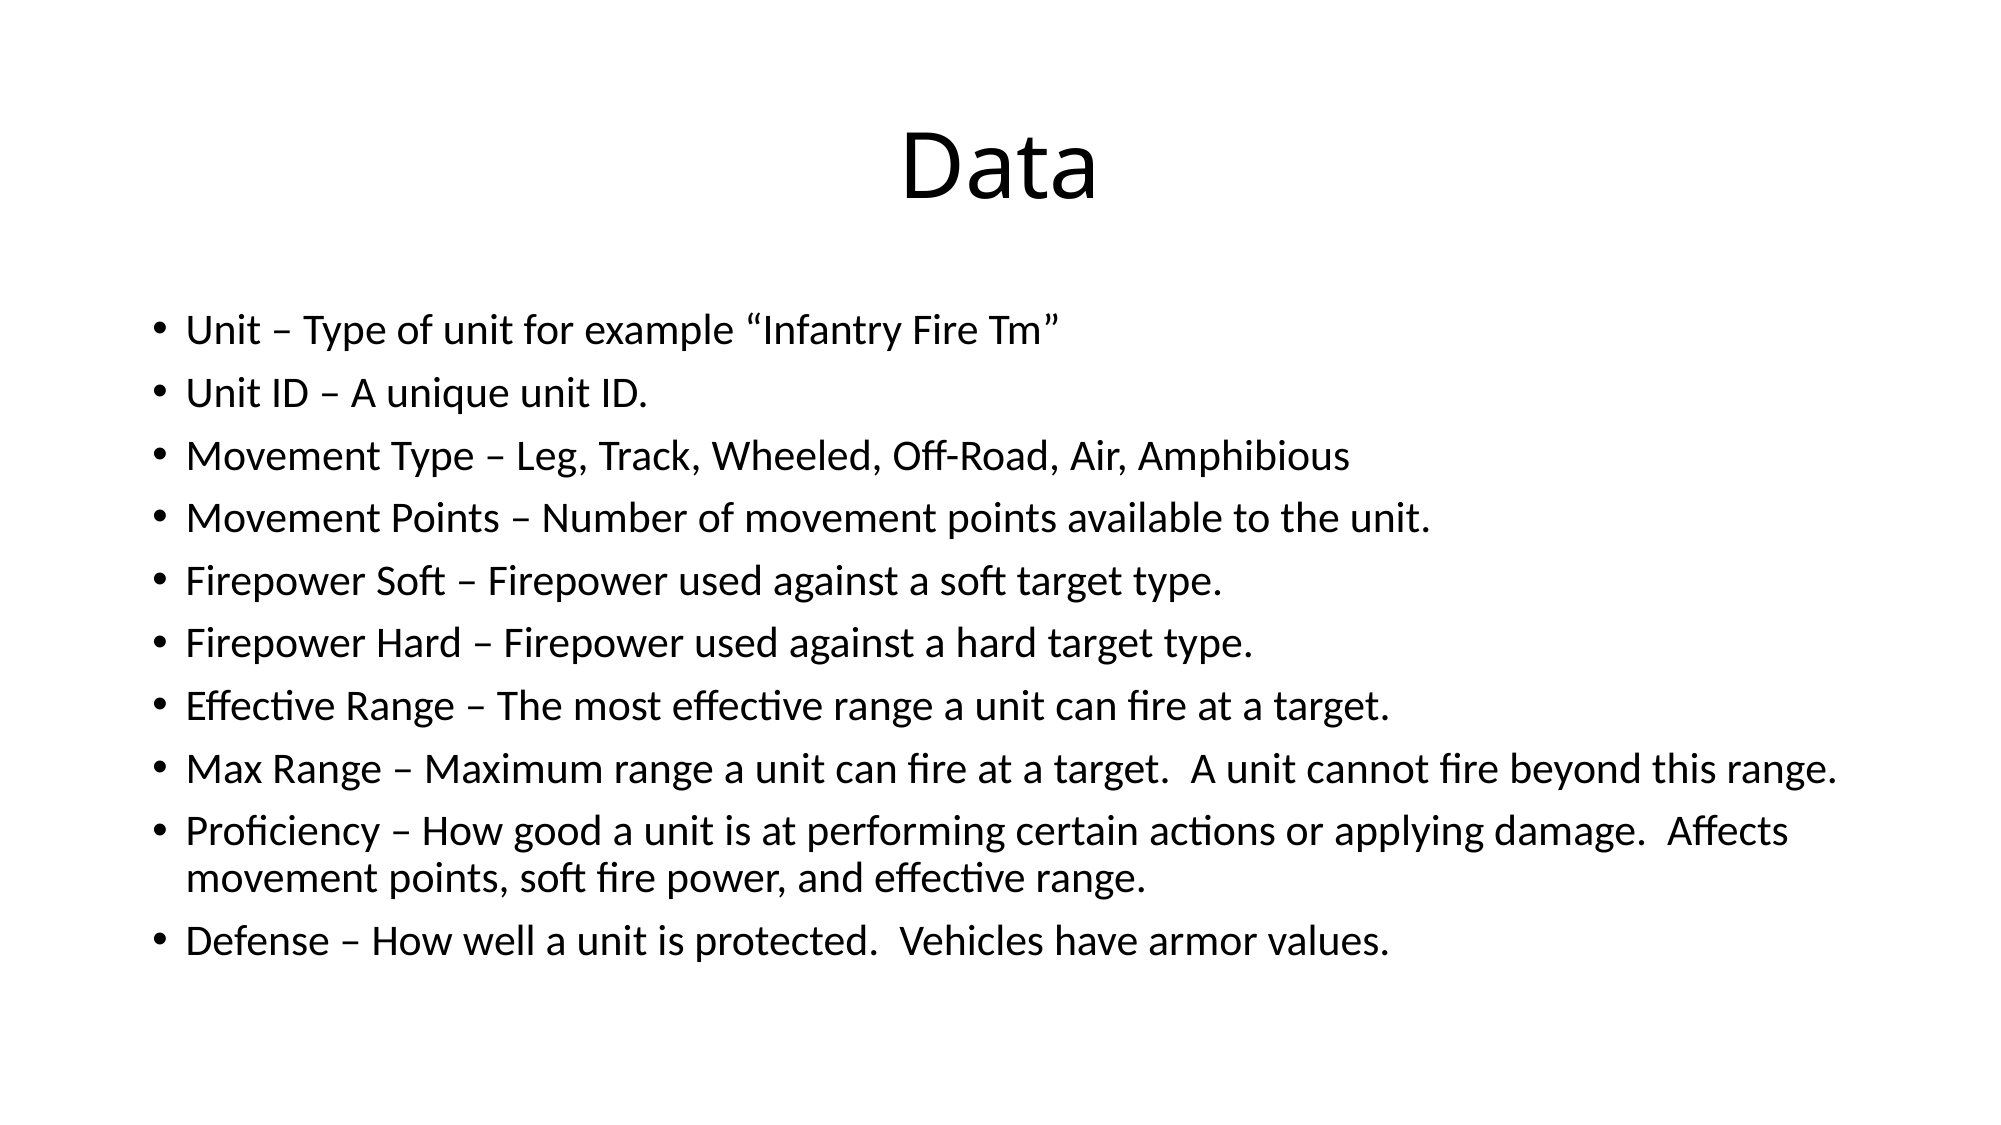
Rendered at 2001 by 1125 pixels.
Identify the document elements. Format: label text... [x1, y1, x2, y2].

list Unit – Type of unit for example “Infantry Fire Tm” Unit ID – A unique unit ID. Movement Type – Leg, Track, Wheeled, Off-Road, Air, Amphibious Movement Points – Number of movement points available to the unit. Firepower Soft – Firepower used against a soft target type. Firepower Hard – Firepower used against a hard target type. Effective Range – The most effective range a unit can fire at a target. Max Range – Maximum range a unit can fire at a target. A unit cannot fire beyond this range. Proficiency – How good a unit is at performing certain actions or applying damage. Affects movement points, soft fire power, and effective range. Defense – How well a unit is protected. Vehicles have armor values. [137, 299, 1863, 1014]
title Data [137, 59, 1863, 278]
